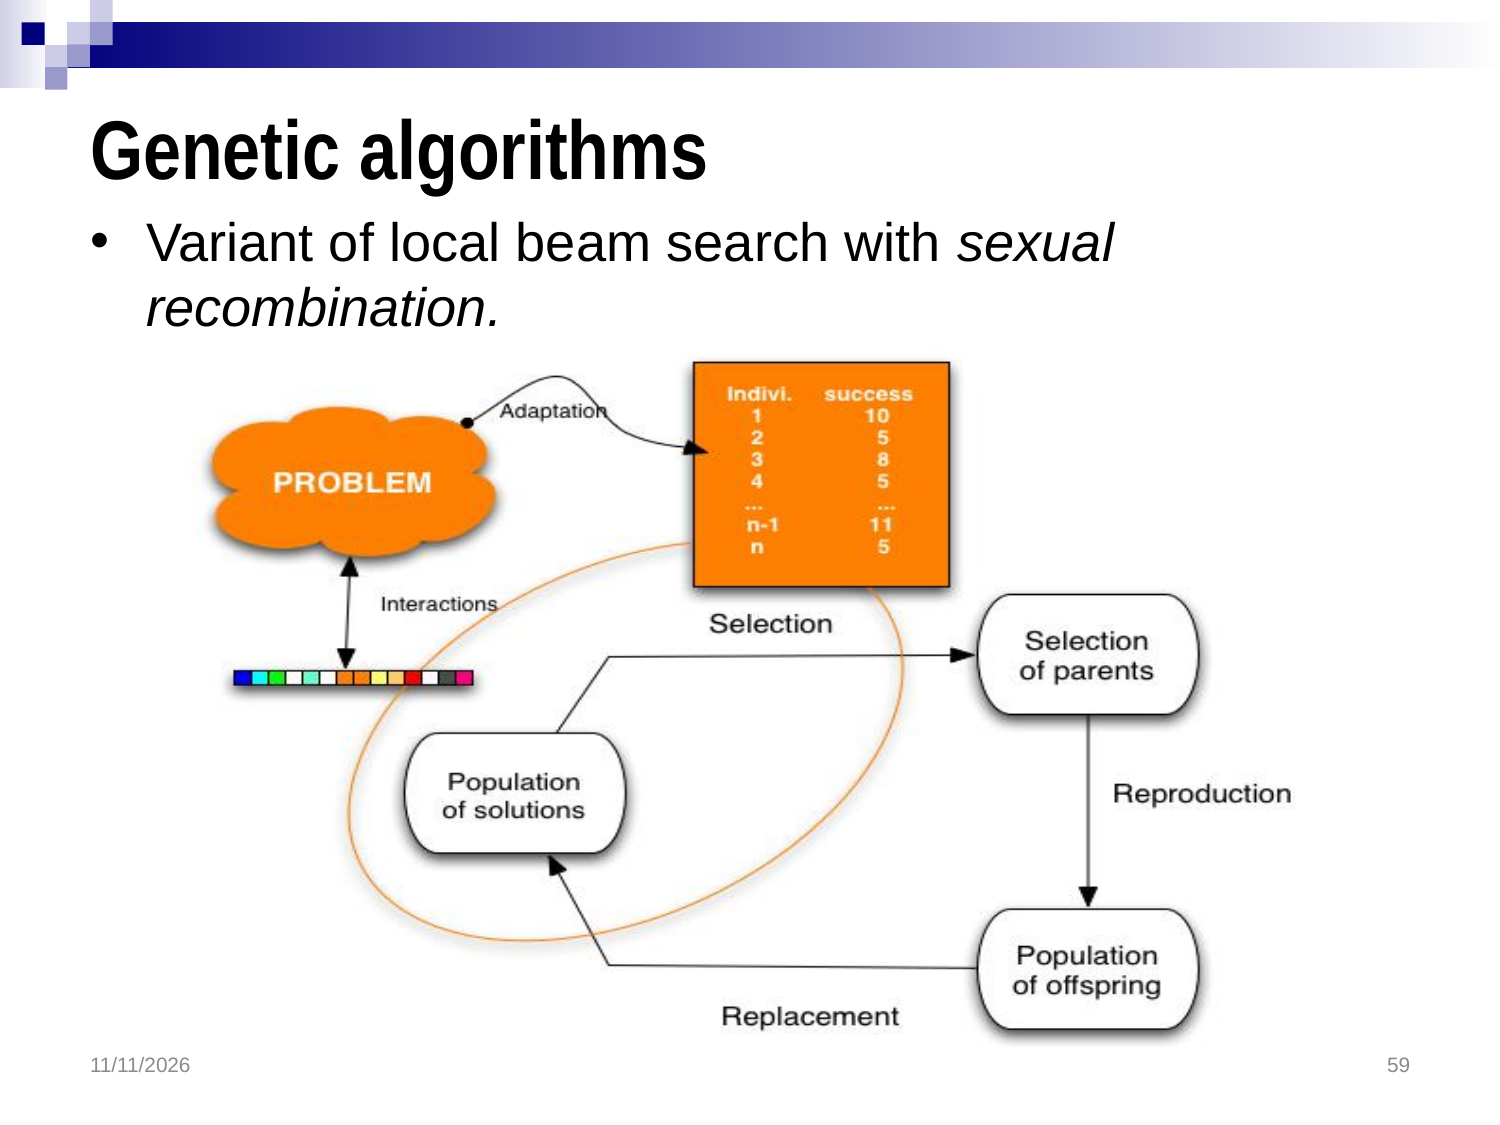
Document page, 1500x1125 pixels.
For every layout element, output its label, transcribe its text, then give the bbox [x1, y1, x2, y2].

list Variant of local beam search with sexual recombination. [75, 225, 1425, 603]
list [162, 337, 1326, 1066]
slide_number 59 [1074, 1037, 1425, 1091]
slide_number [75, 1037, 425, 1091]
title Genetic algorithms [75, 67, 1425, 225]
